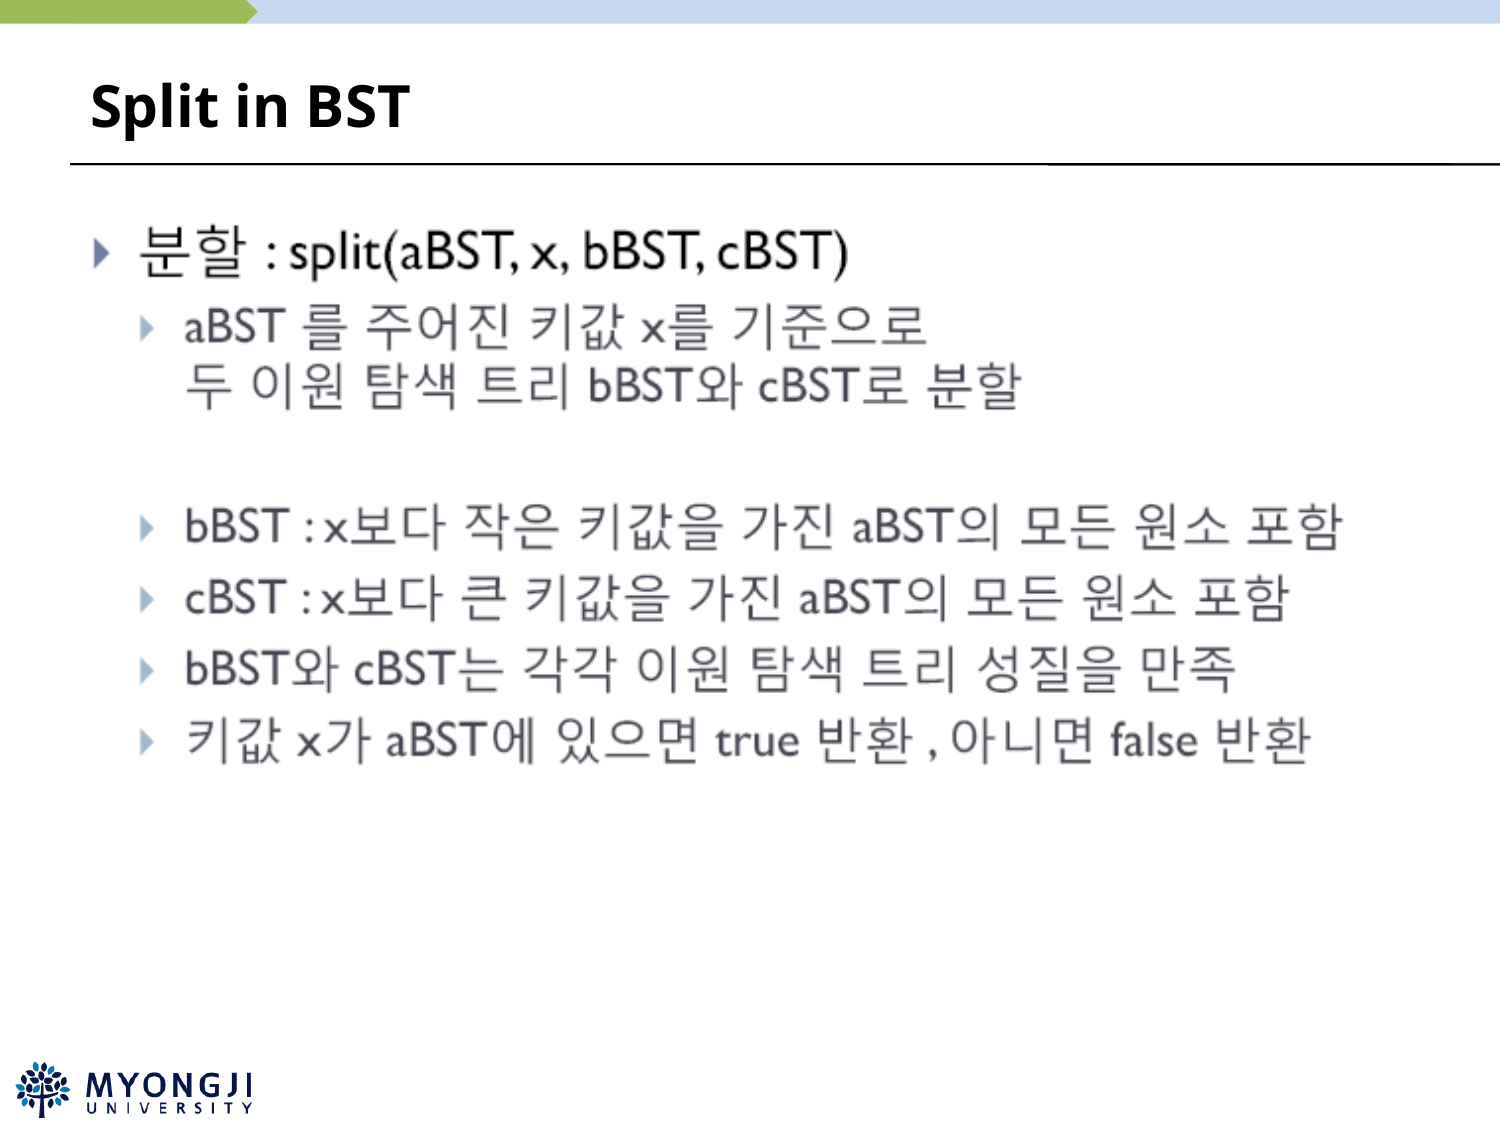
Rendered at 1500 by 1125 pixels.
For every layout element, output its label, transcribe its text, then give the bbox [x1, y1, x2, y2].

title Split in BST [75, 45, 1425, 164]
picture [74, 212, 1364, 788]
picture [0, 1051, 321, 1125]
